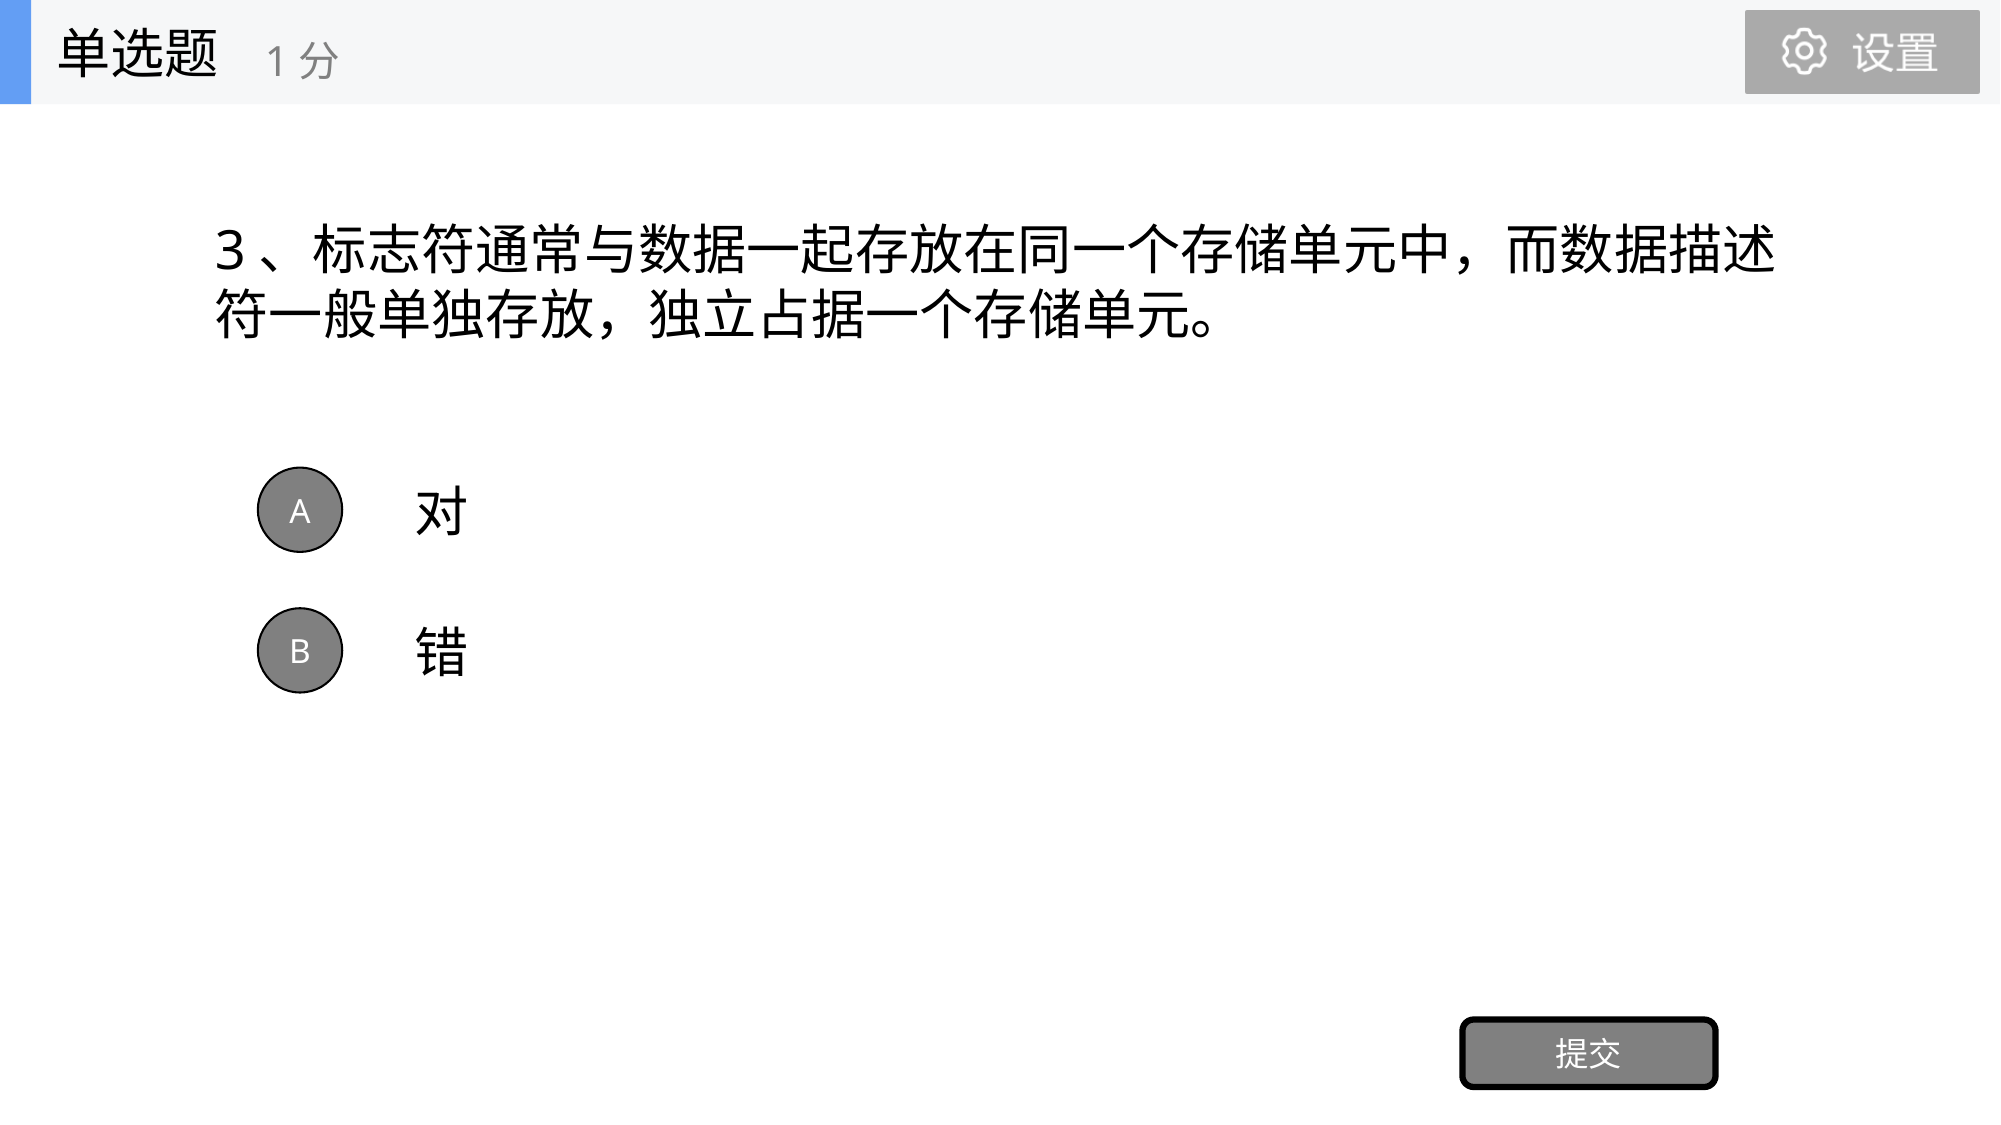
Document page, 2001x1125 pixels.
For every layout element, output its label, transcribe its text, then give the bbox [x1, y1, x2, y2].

text_box 提交 [1461, 1018, 1717, 1089]
text_box B [256, 607, 344, 694]
text_box 3、标志符通常与数据一起存放在同一个存储单元中，而数据描述符一般单独存放，独立占据一个存储单元。 [200, 105, 1800, 456]
text_box 对 [399, 456, 1800, 563]
text_box A [256, 466, 344, 553]
picture [1745, 10, 1980, 94]
text_box 错 [399, 597, 1800, 703]
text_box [0, 0, 2000, 105]
